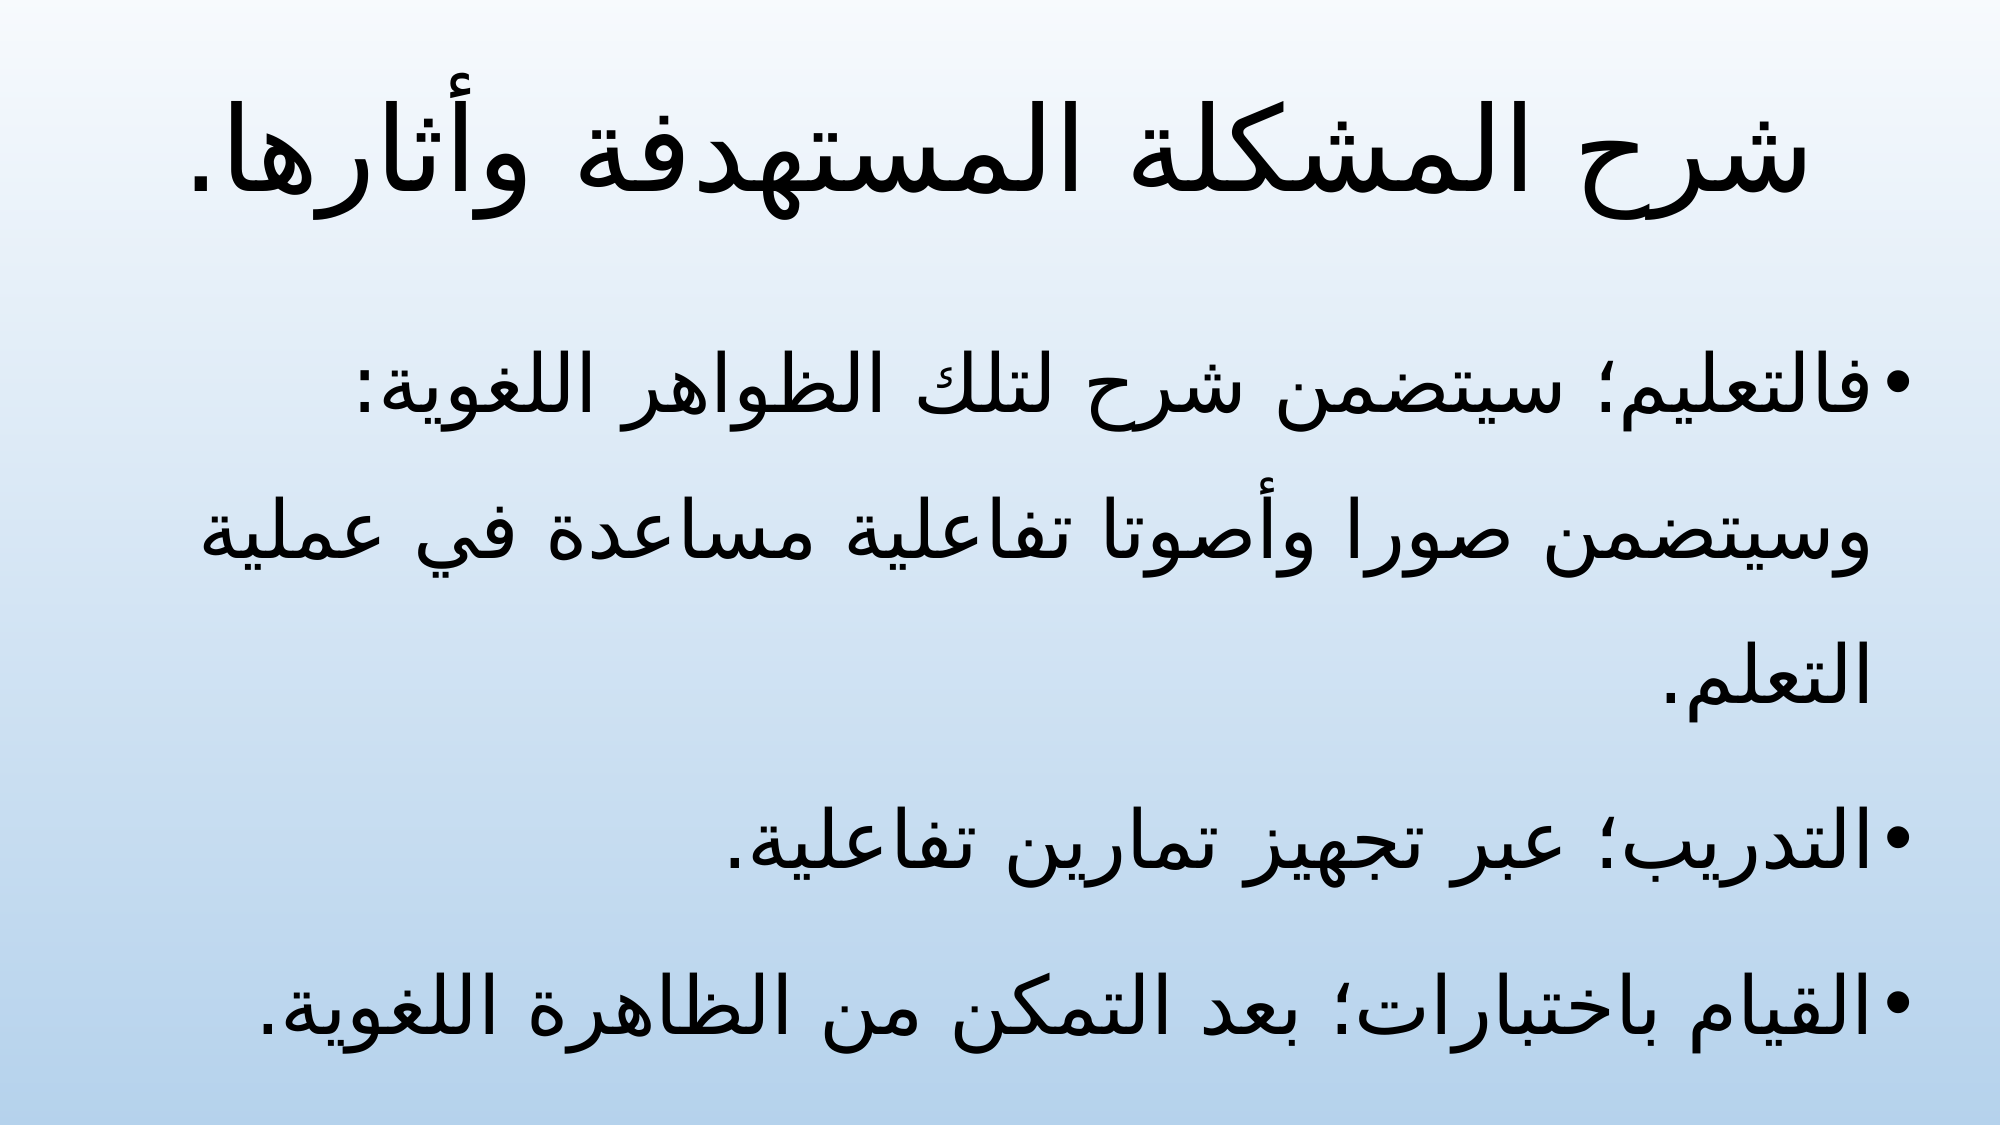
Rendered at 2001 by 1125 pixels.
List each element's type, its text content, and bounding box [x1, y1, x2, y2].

title شرح المشكلة المستهدفة وأثارها. [137, 44, 1863, 262]
list فالتعليم؛ سيتضمن شرح لتلك الظواهر اللغوية: وسيتضمن صورا وأصوتا تفاعلية مساعدة في عملية التعلم. التدريب؛ عبر تجهيز تمارين تفاعلية. القيام باختبارات؛ بعد التمكن من الظاهرة اللغوية. [31, 276, 1927, 1064]
